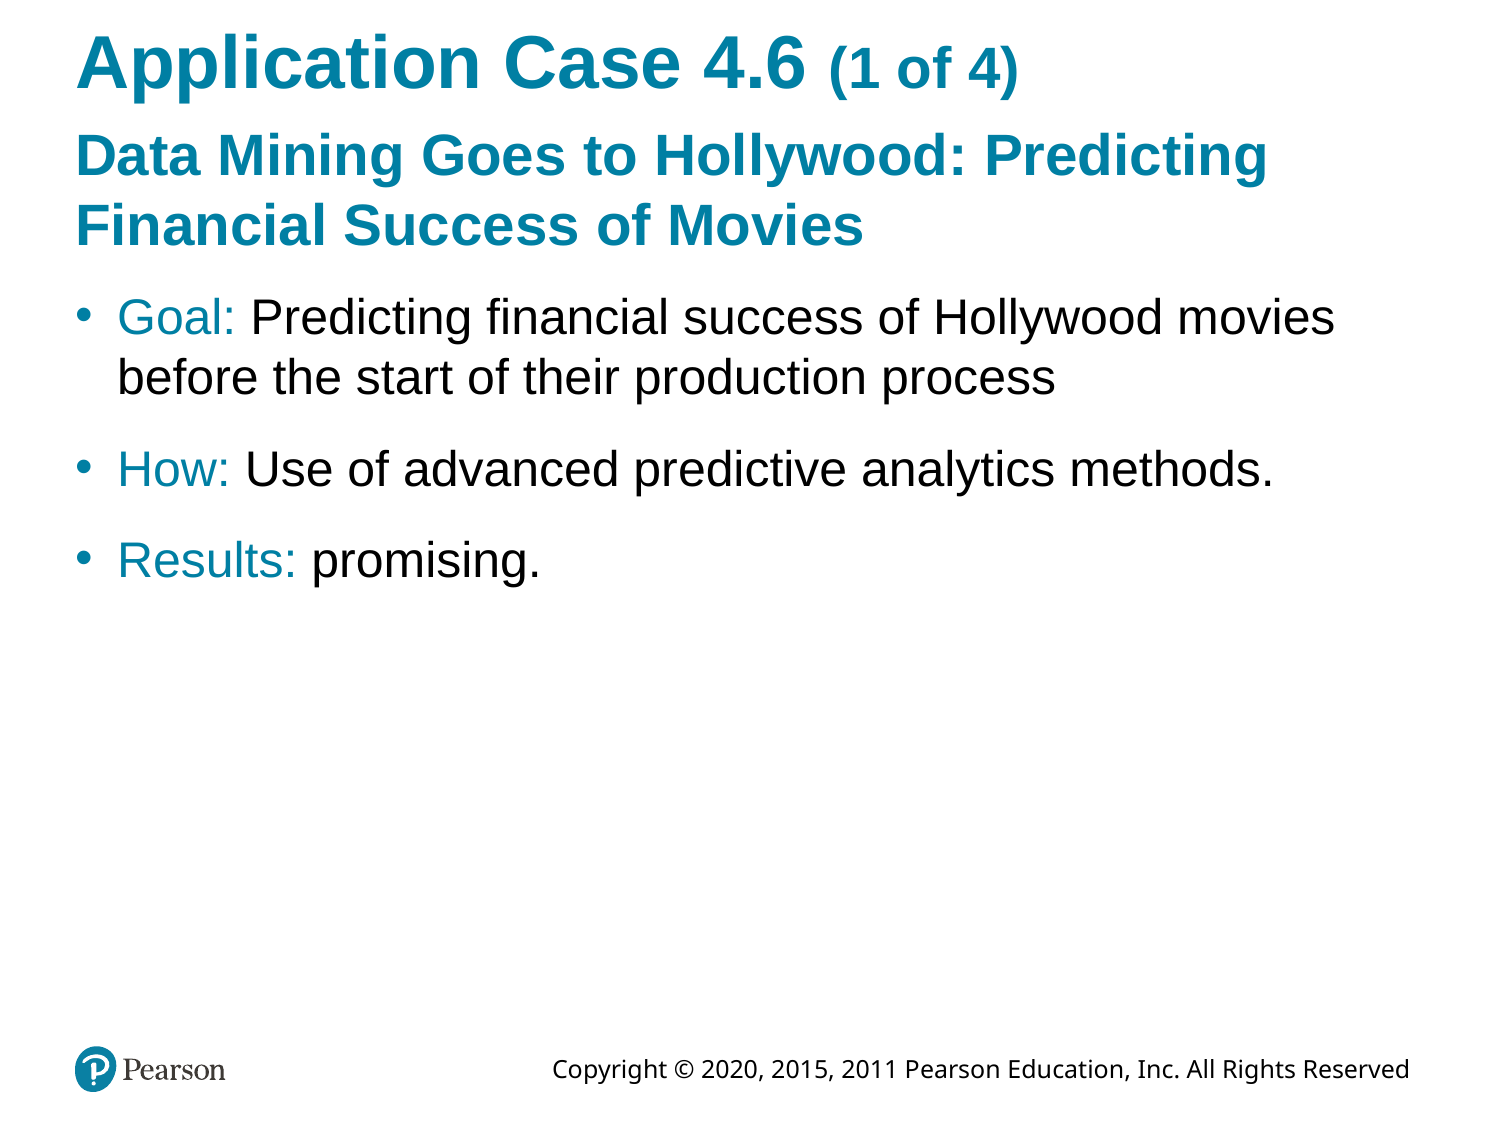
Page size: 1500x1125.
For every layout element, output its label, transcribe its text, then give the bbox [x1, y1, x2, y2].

list Goal: Predicting financial success of Hollywood movies before the start of their production process How: Use of advanced predictive analytics methods. Results: promising. [75, 284, 1413, 923]
list Data Mining Goes to Hollywood: Predicting Financial Success of Movies [75, 117, 1413, 284]
title Application Case 4.6 (1 of 4) [75, 0, 1413, 104]
